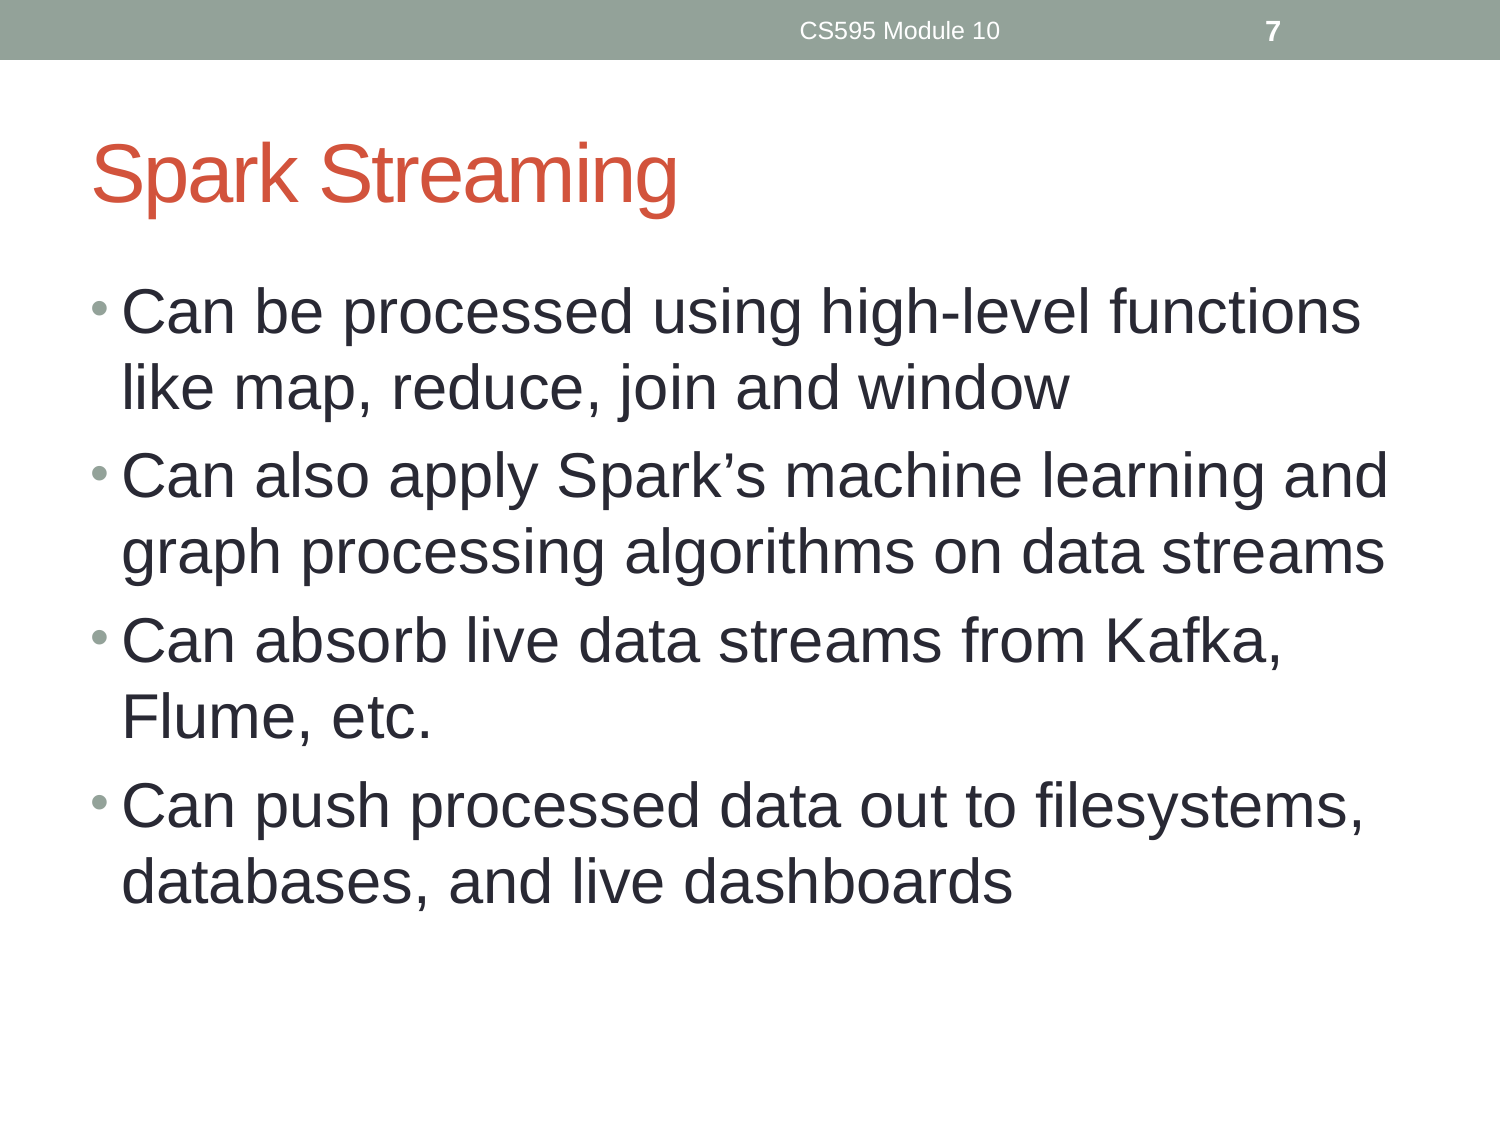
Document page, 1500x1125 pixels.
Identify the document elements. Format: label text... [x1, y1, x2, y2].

list Can be processed using high-level functions like map, reduce, join and window Can also apply Spark’s machine learning and graph processing algorithms on data streams Can absorb live data streams from Kafka, Flume, etc. Can push processed data out to filesystems, databases, and live dashboards [75, 262, 1425, 1063]
slide_number 7 [1250, 3, 1425, 57]
footer CS595 Module 10 [562, 3, 1238, 57]
title Spark Streaming [75, 87, 1425, 250]
